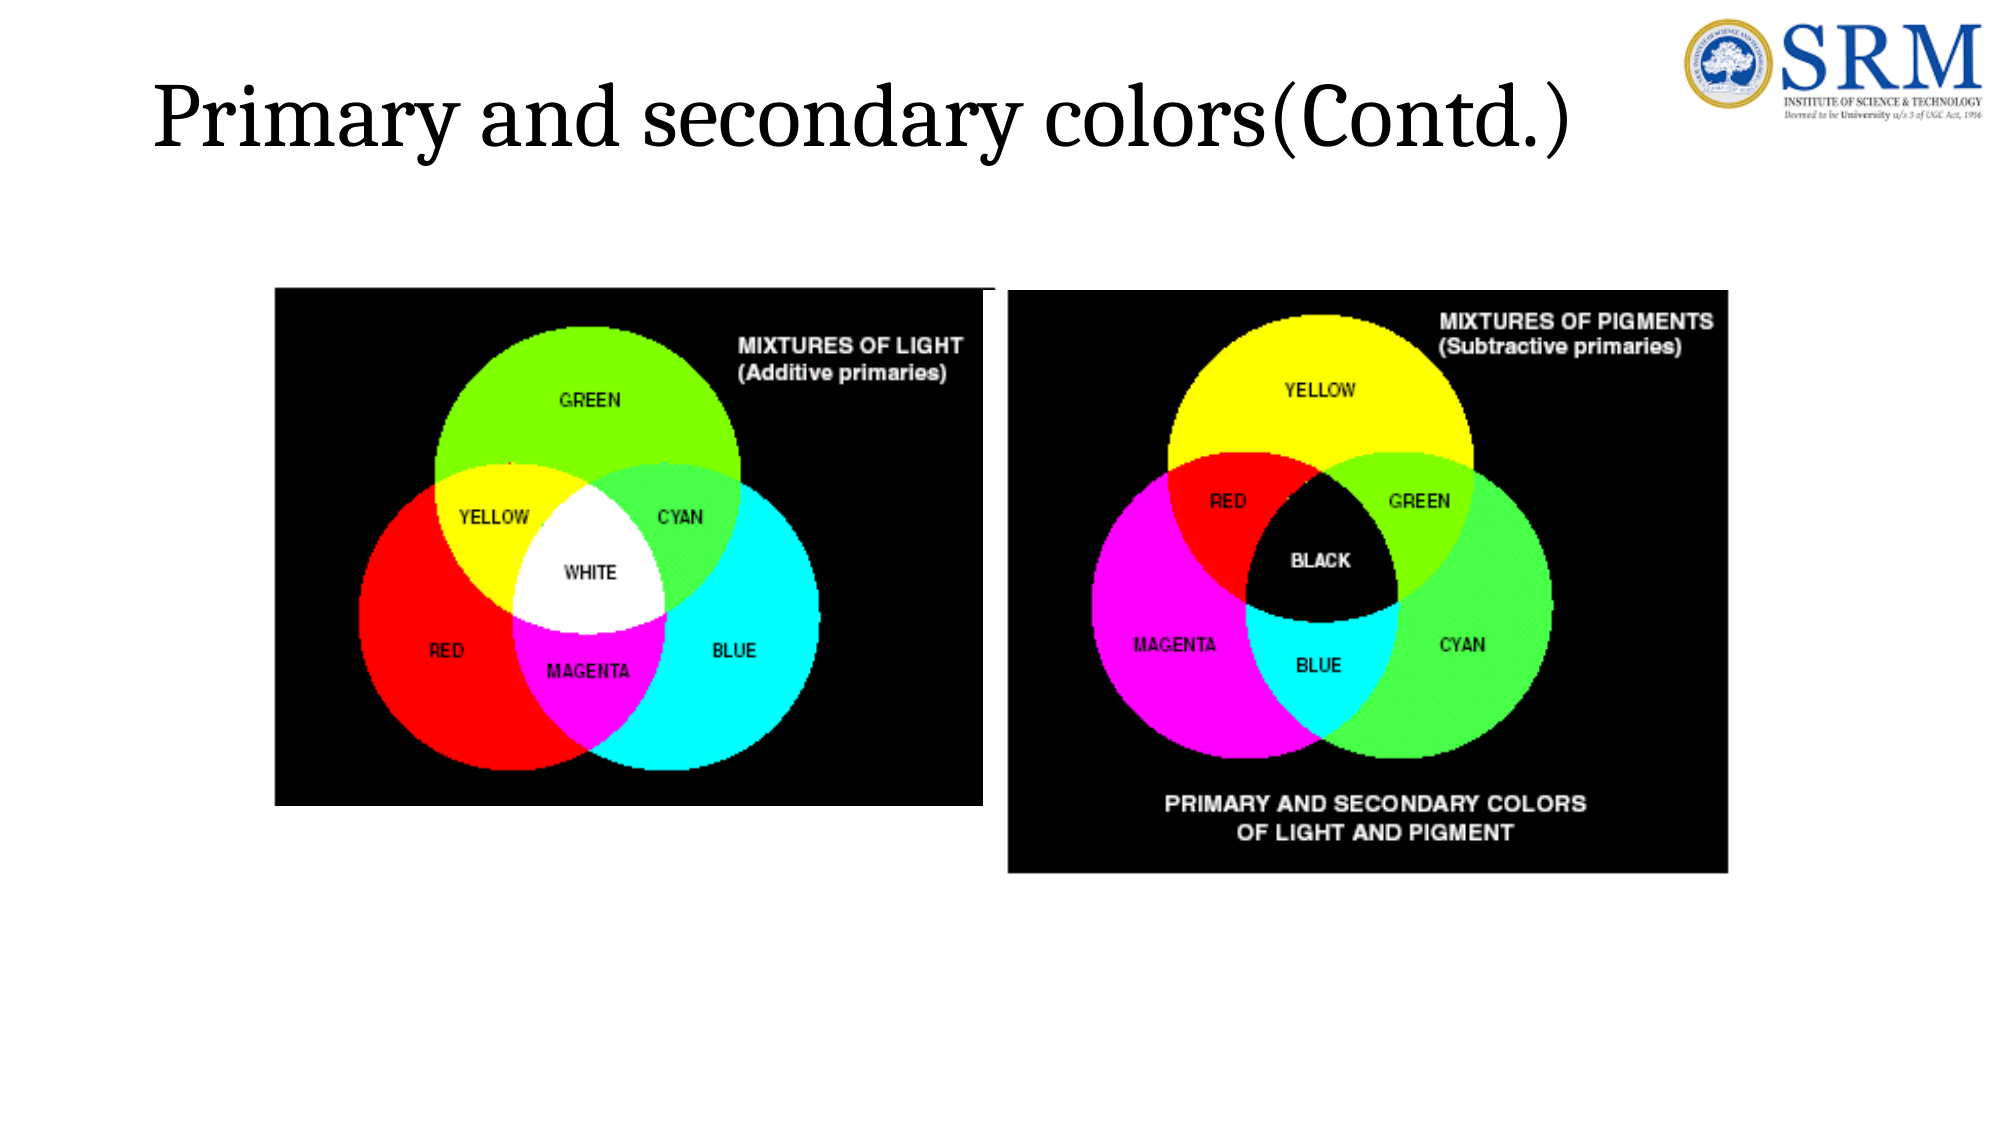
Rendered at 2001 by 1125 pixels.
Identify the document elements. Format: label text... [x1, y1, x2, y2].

picture [249, 278, 1751, 889]
picture [1670, 3, 2000, 131]
text_box Primary and secondary colors(Contd.) [137, 59, 1863, 278]
